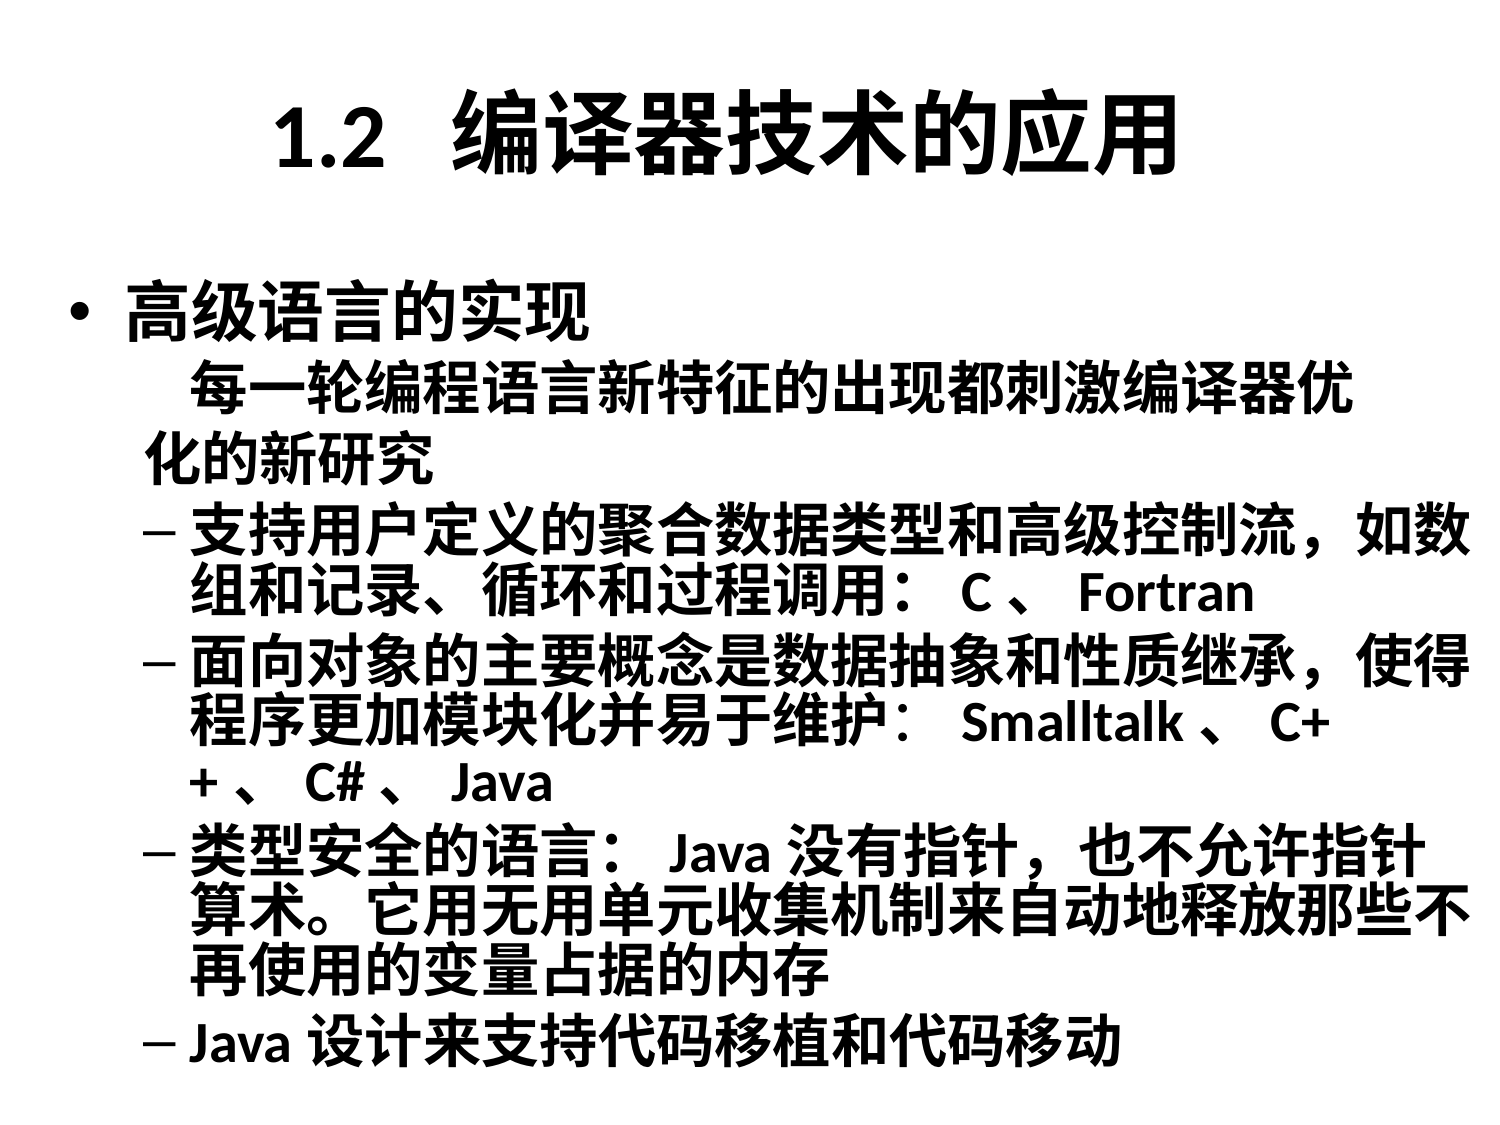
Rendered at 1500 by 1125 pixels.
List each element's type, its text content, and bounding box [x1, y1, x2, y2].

title 1.2 编译器技术的应用 [99, 37, 1375, 225]
list 高级语言的实现 每一轮编程语言新特征的出现都刺激编译器优 化的新研究 支持用户定义的聚合数据类型和高级控制流，如数组和记录、循环和过程调用：C、Fortran 面向对象的主要概念是数据抽象和性质继承，使得程序更加模块化并易于维护：Smalltalk、C++、C#、Java 类型安全的语言：Java没有指针，也不允许指针算术。它用无用单元收集机制来自动地释放那些不再使用的变量占据的内存 Java设计来支持代码移植和代码移动 [53, 262, 1494, 1106]
